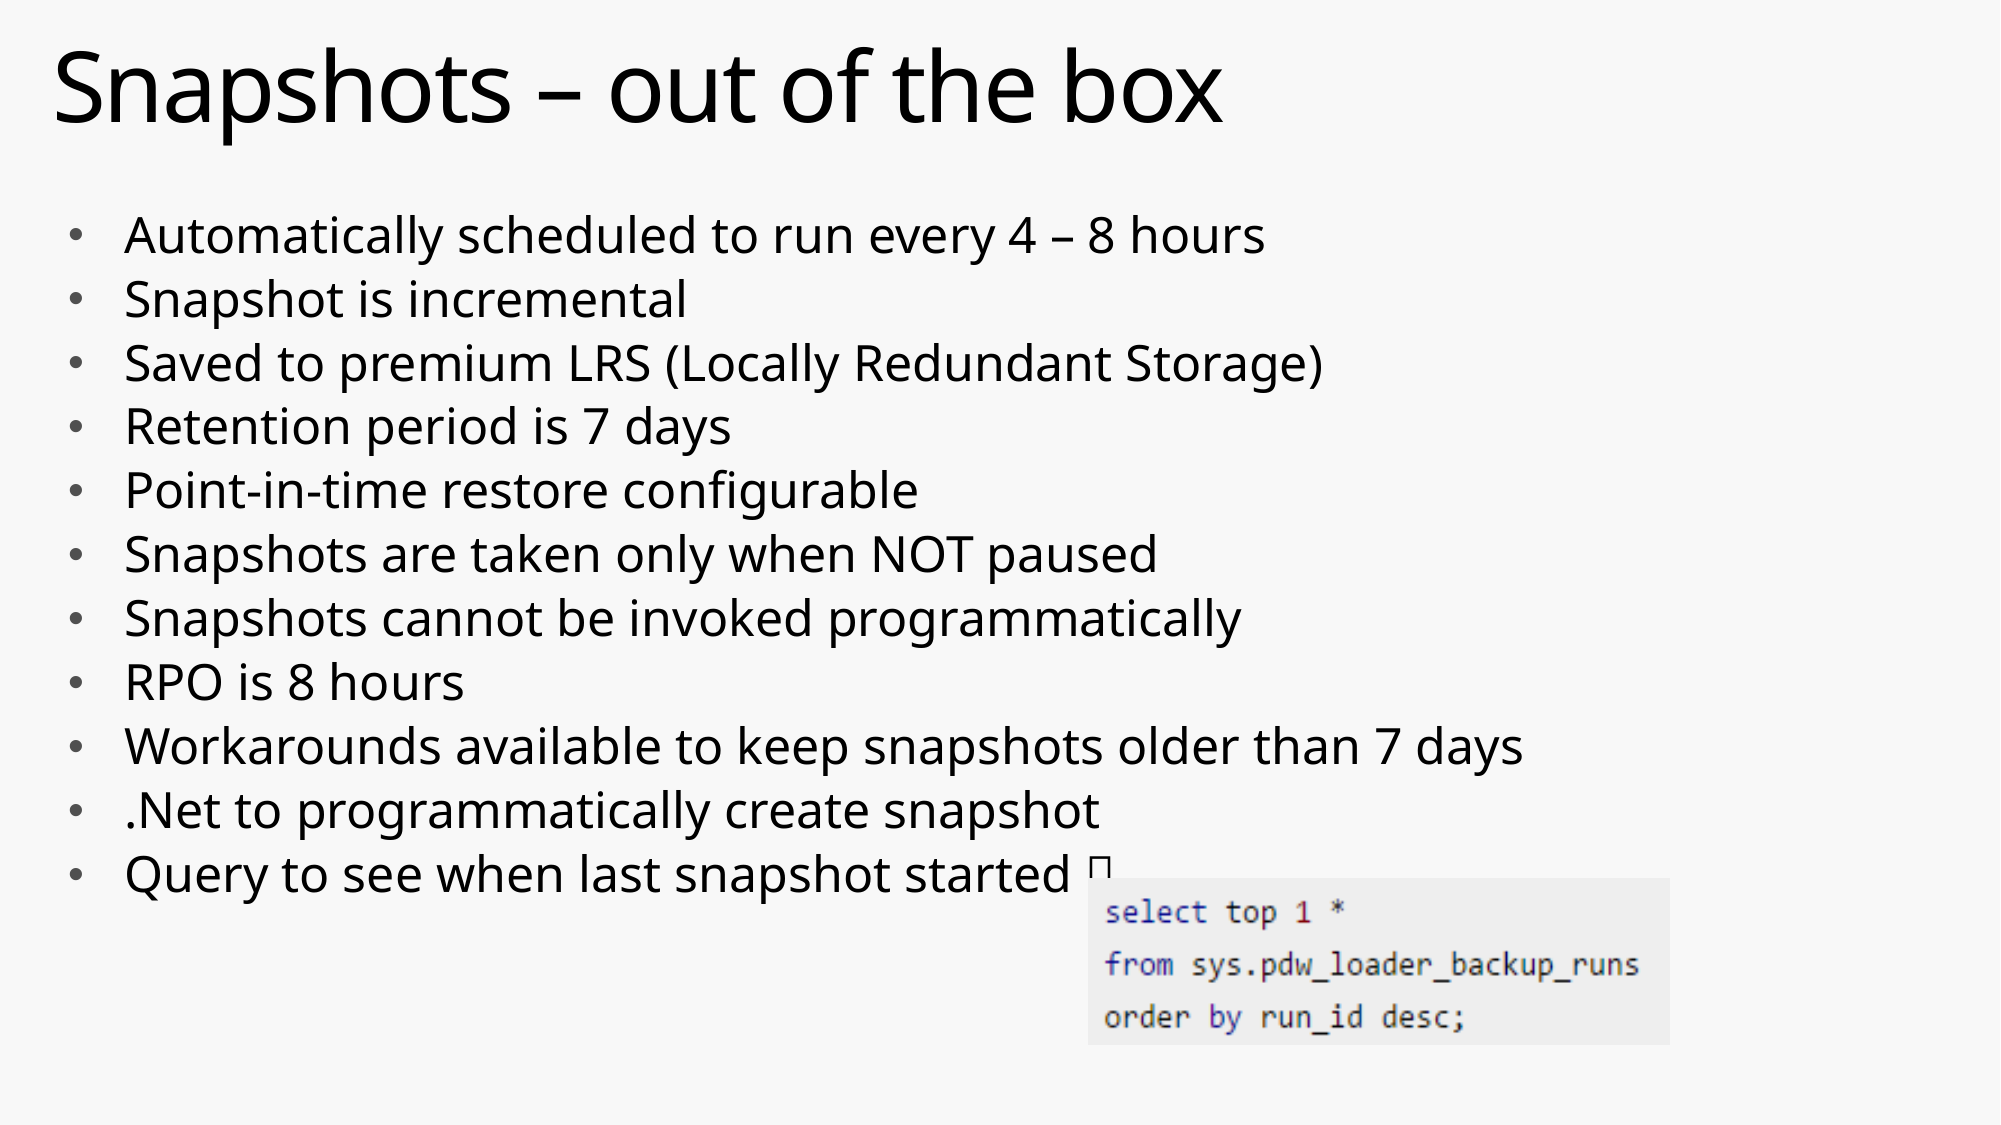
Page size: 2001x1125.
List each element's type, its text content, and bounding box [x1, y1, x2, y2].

picture [1087, 878, 1671, 1046]
list Automatically scheduled to run every 4 – 8 hours Snapshot is incremental Saved to premium LRS (Locally Redundant Storage) Retention period is 7 days Point-in-time restore configurable Snapshots are taken only when NOT paused Snapshots cannot be invoked programmatically RPO is 8 hours Workarounds available to keep snapshots older than 7 days .Net to programmatically create snapshot Query to see when last snapshot started  [44, 195, 1956, 1001]
title Snapshots – out of the box [28, 22, 1941, 171]
